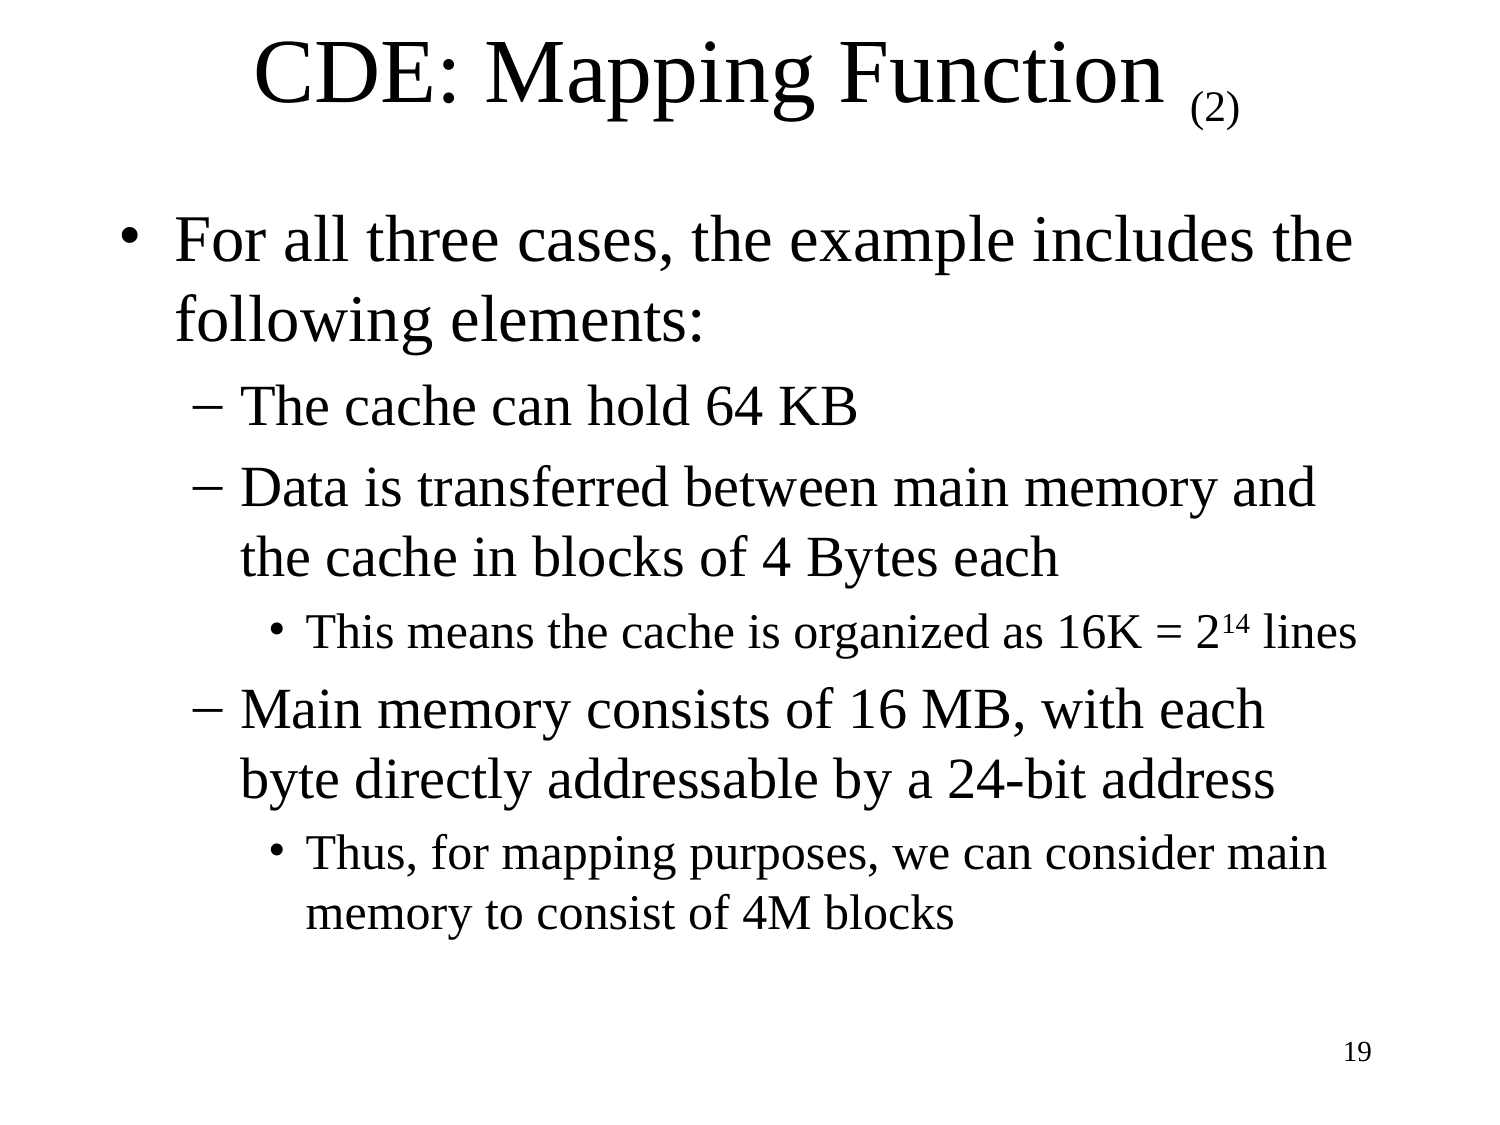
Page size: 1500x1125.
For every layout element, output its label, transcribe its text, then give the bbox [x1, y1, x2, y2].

slide_number ‹#› [1074, 1025, 1388, 1100]
text_box For all three cases, the example includes the following elements: The cache can hold 64 KB Data is transferred between main memory and the cache in blocks of 4 Bytes each This means the cache is organized as 16K = 214 lines Main memory consists of 16 MB, with each byte directly addressable by a 24-bit address Thus, for mapping purposes, we can consider main memory to consist of 4M blocks [103, 187, 1378, 972]
text_box CDE: Mapping Function (2) [109, 0, 1385, 141]
